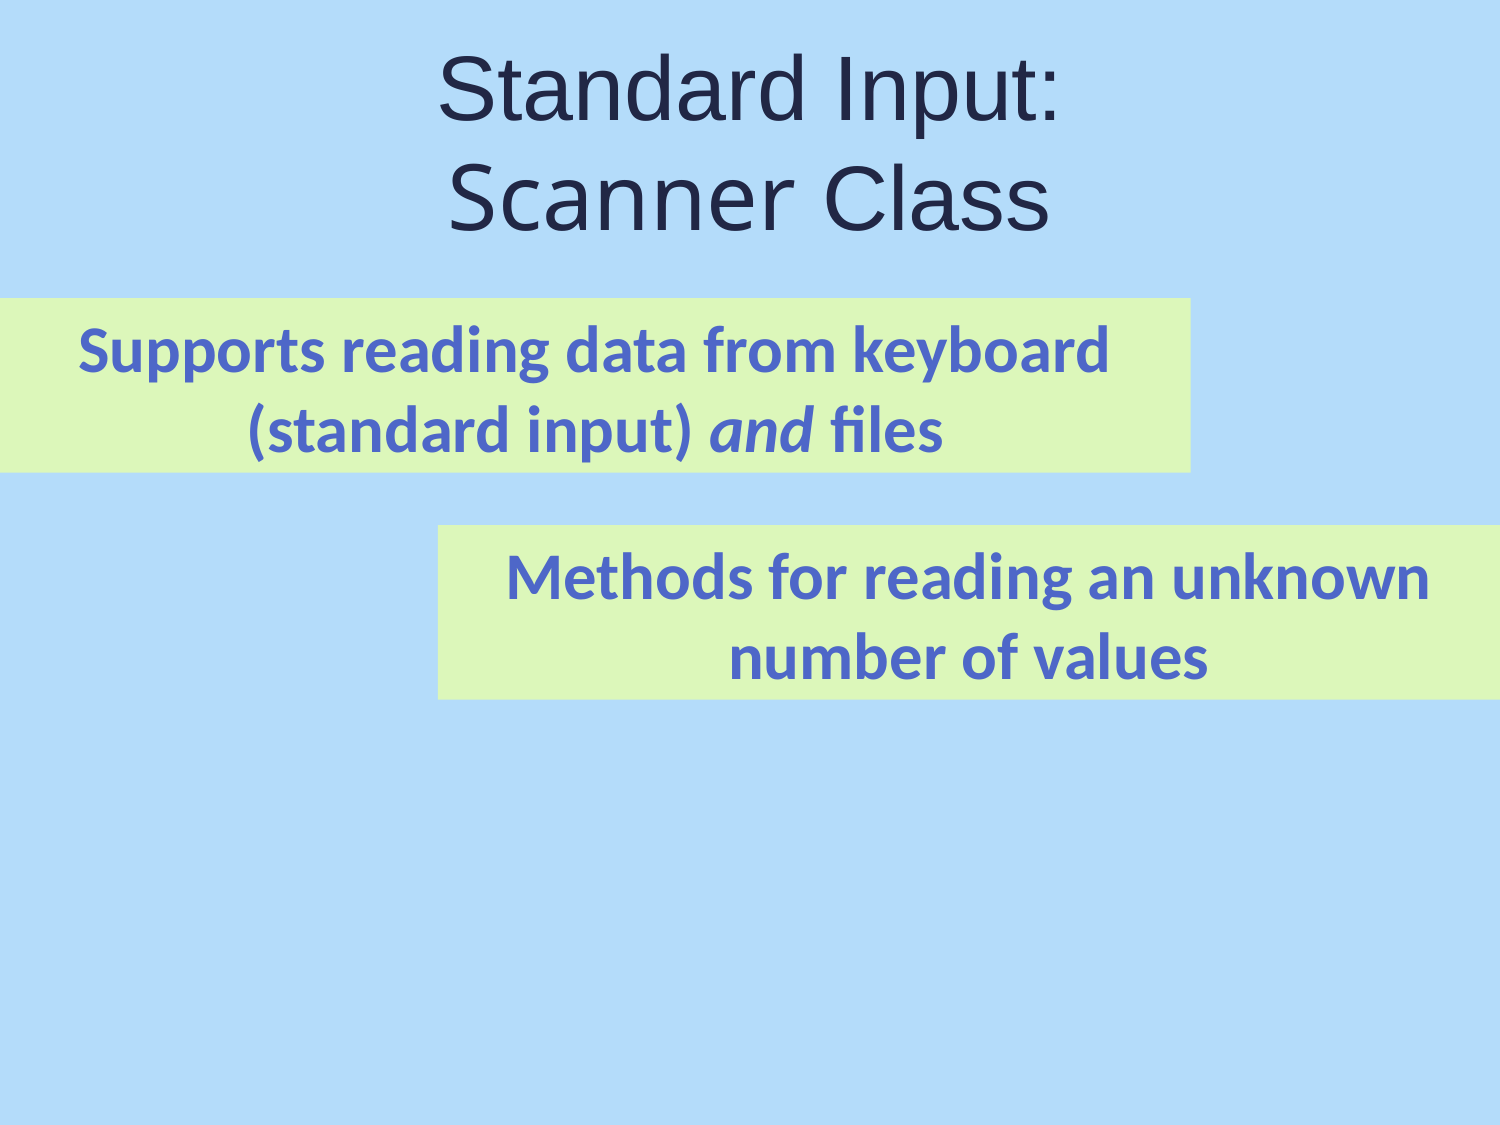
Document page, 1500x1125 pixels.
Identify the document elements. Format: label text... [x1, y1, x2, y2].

text_box Methods for reading an unknown number of values [437, 525, 1500, 700]
text_box Supports reading data from keyboard (standard input) and files [0, 298, 1191, 473]
title Standard Input: Scanner Class [75, 45, 1425, 233]
